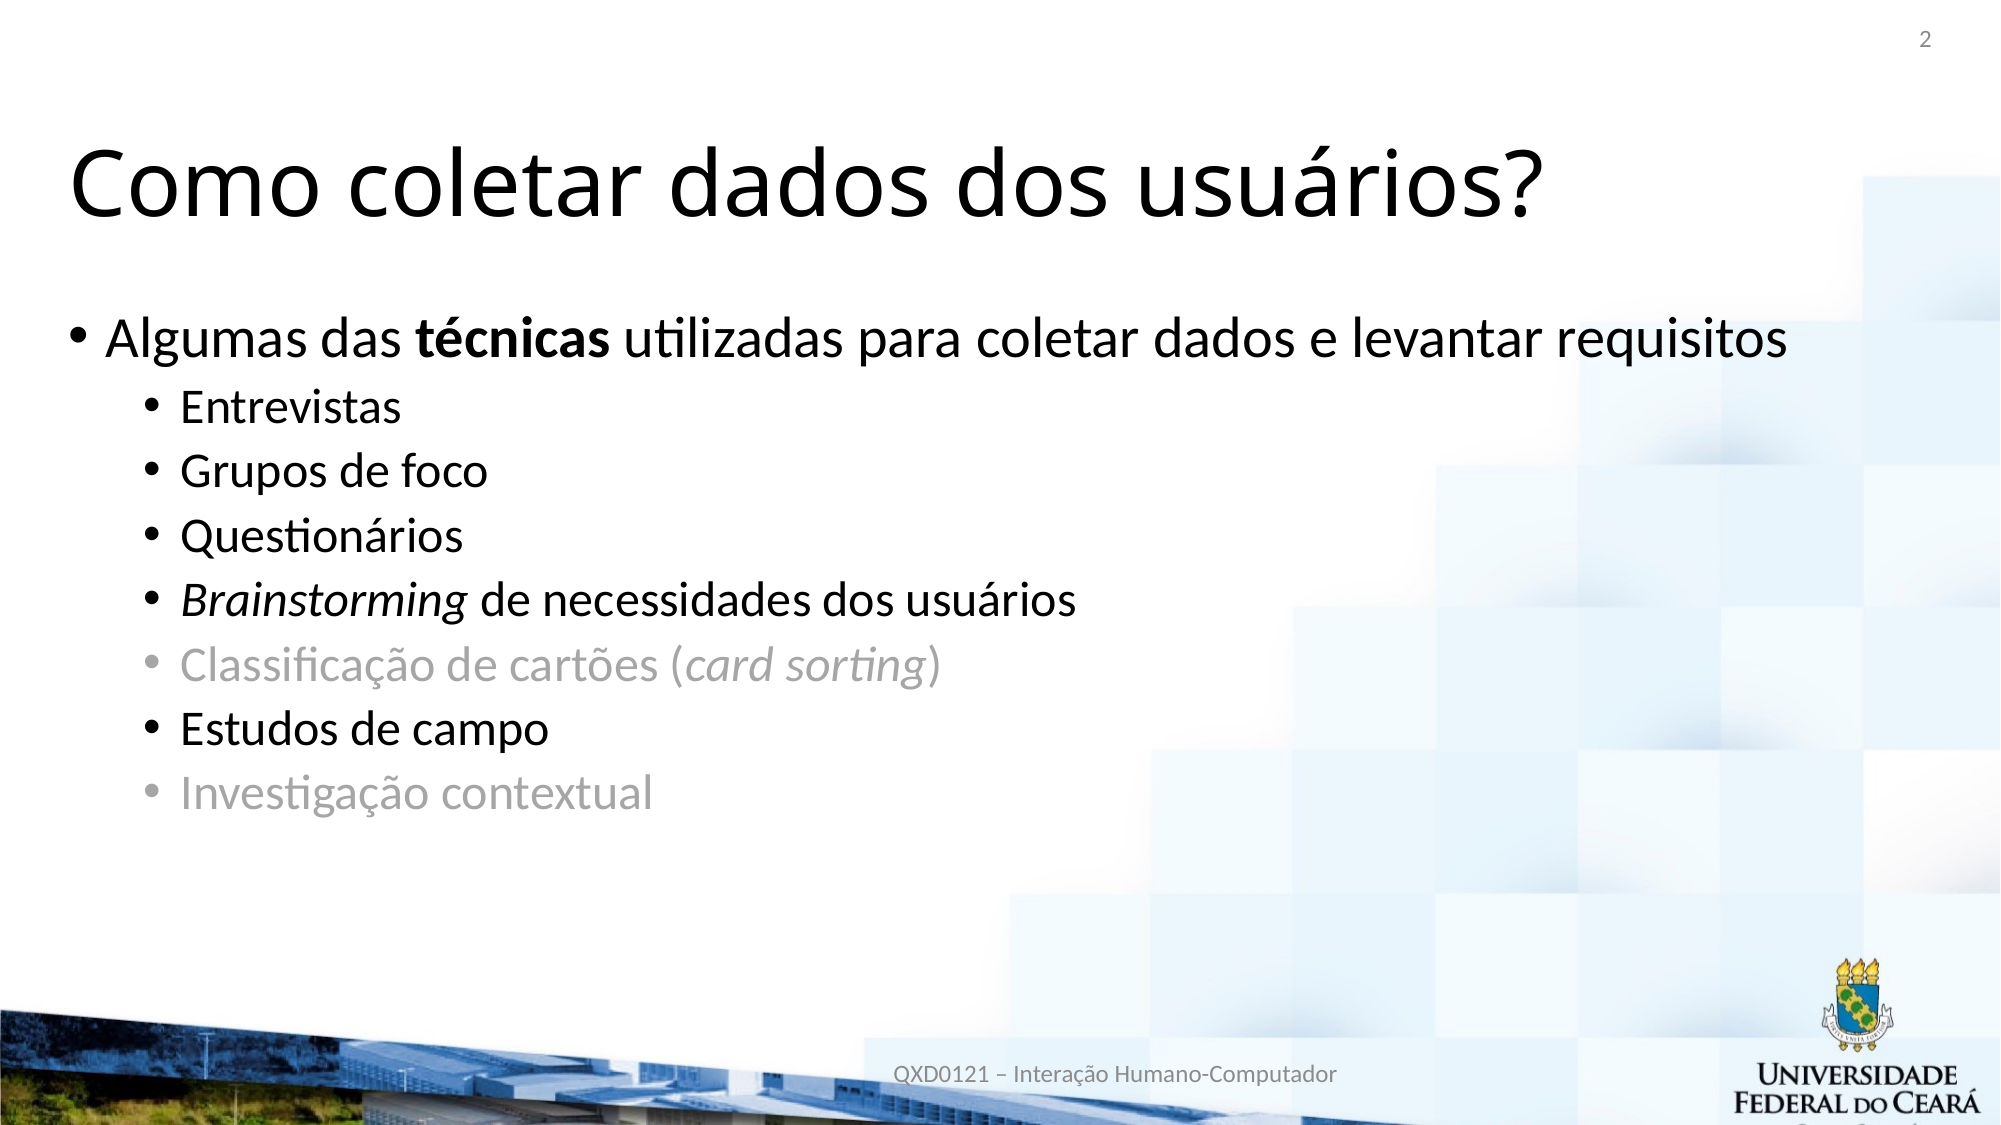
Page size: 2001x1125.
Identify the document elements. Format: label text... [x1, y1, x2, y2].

list Algumas das técnicas utilizadas para coletar dados e levantar requisitos Entrevistas Grupos de foco Questionários Brainstorming de necessidades dos usuários Classificação de cartões (card sorting) Estudos de campo Investigação contextual [53, 299, 1946, 1014]
picture [0, 0, 2001, 1125]
footer QXD0121 – Interação Humano-Computador [523, 1042, 1708, 1103]
title Como coletar dados dos usuários? [53, 97, 1946, 278]
slide_number 2 [1496, 7, 1947, 68]
